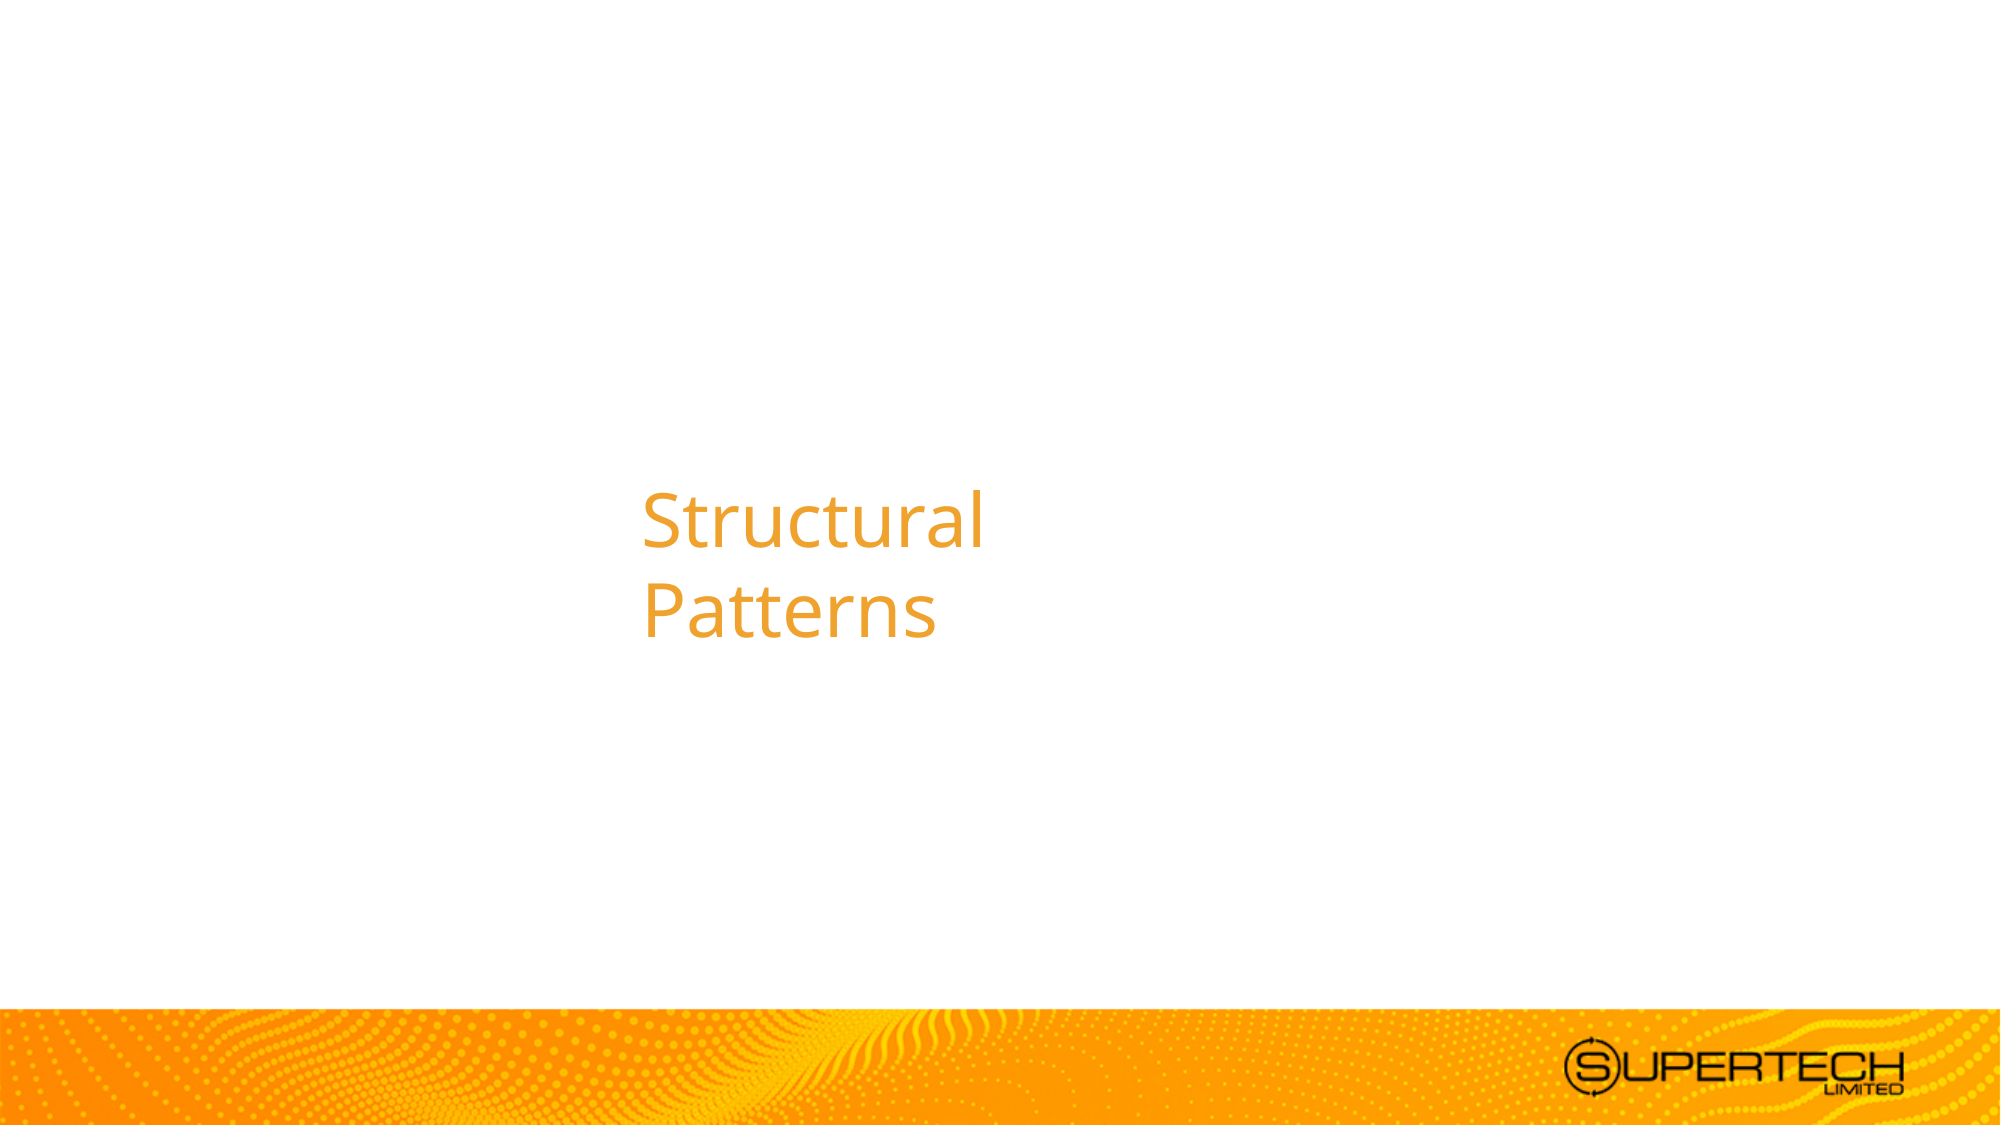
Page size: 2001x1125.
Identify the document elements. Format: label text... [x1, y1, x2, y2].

picture [0, 0, 2001, 1125]
title Structural Patterns [626, 464, 1311, 582]
